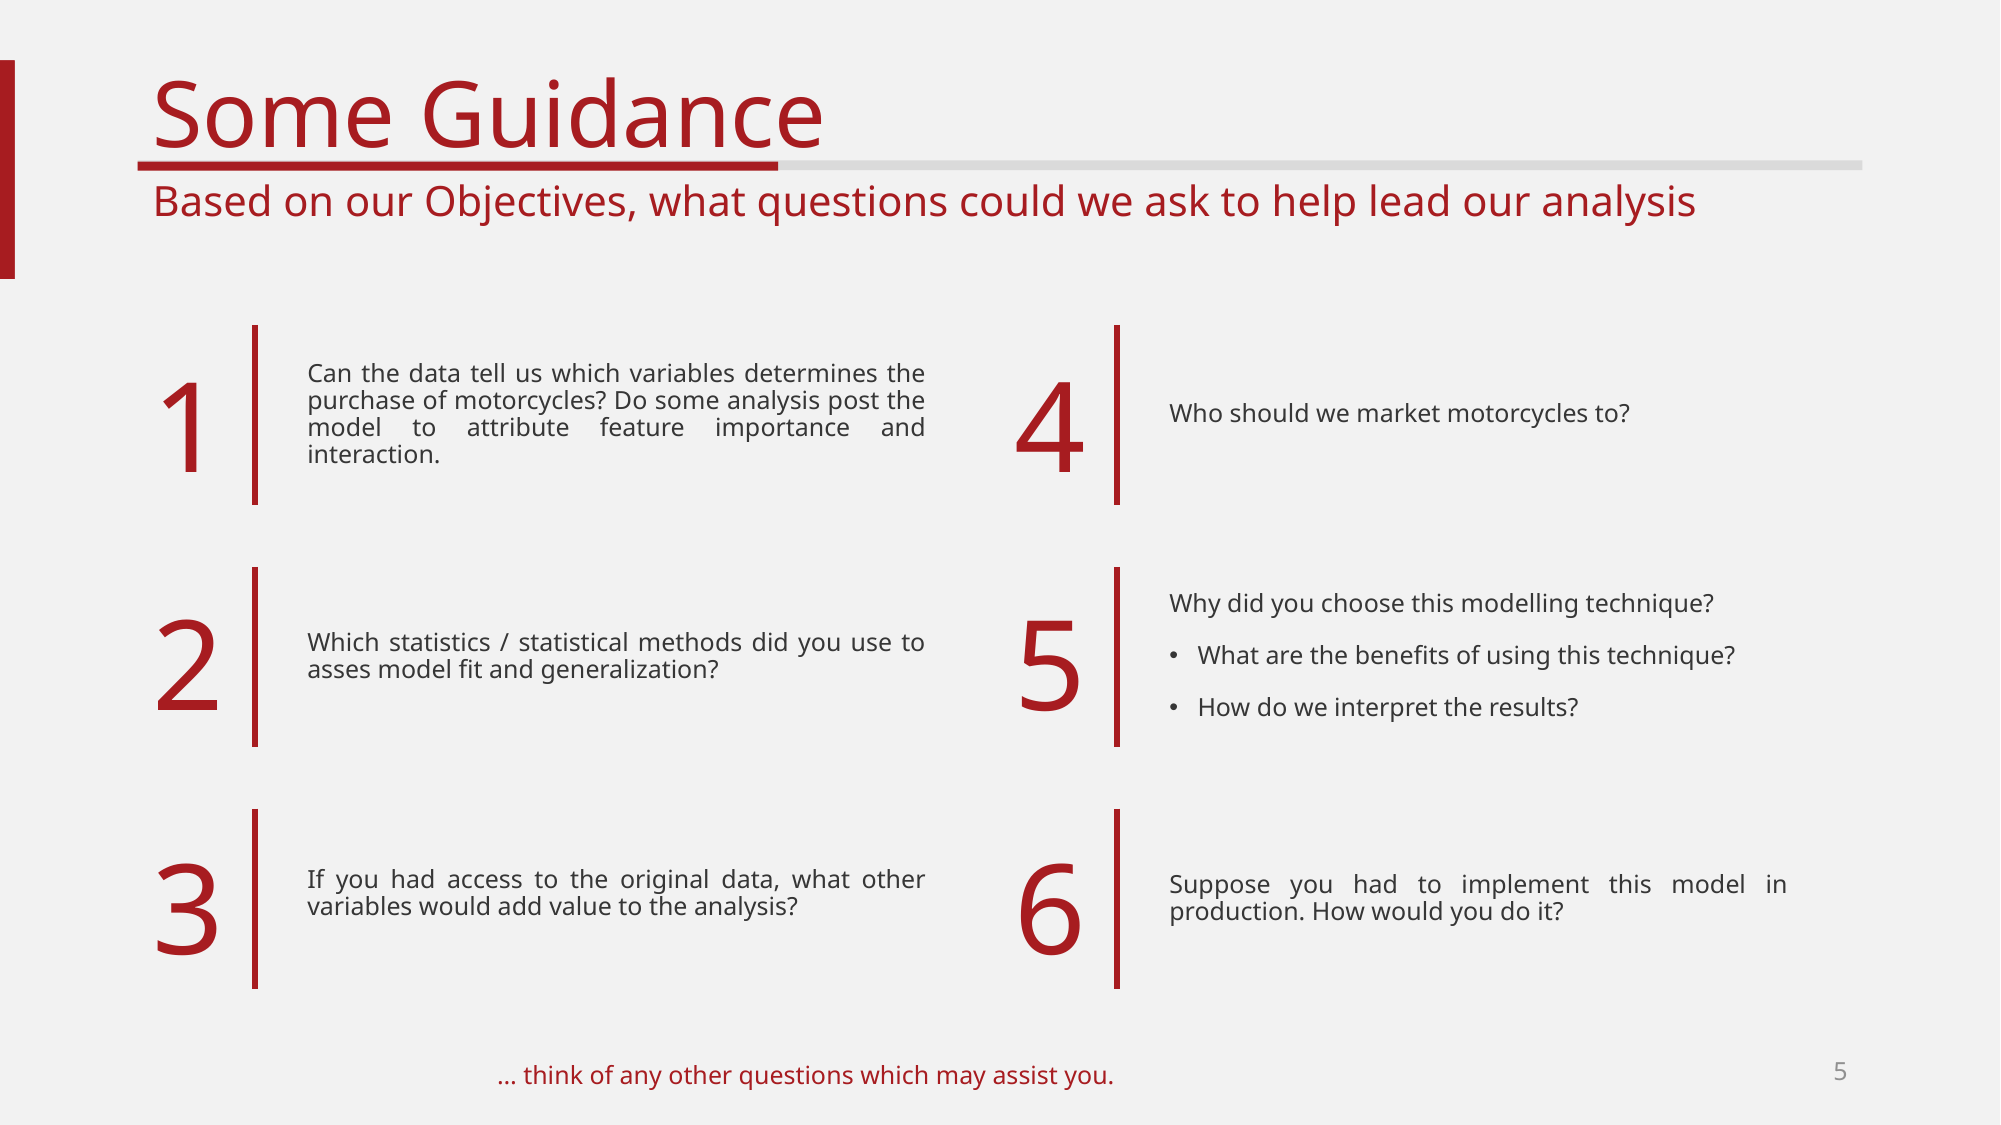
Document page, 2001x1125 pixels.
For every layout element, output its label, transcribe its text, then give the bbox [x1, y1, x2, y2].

list Who should we market motorcycles to? [1154, 324, 1804, 505]
list 2 [137, 594, 218, 695]
text_box … think of any other questions which may assist you. [482, 1022, 1518, 1125]
list 4 [999, 356, 1080, 457]
slide_number 5 [1518, 1042, 1863, 1103]
list 5 [999, 594, 1080, 695]
list Can the data tell us which variables determines the purchase of motorcycles? Do some analysis post the model to attribute feature importance and interaction. [292, 324, 942, 505]
list Which statistics / statistical methods did you use to asses model fit and generalization? [292, 566, 942, 747]
list Suppose you had to implement this model in production. How would you do it? [1154, 808, 1804, 989]
list 6 [999, 838, 1080, 939]
list 3 [137, 838, 218, 939]
list 1 [137, 356, 218, 457]
list Based on our Objectives, what questions could we ask to help lead our analysis [137, 172, 1863, 274]
list If you had access to the original data, what other variables would add value to the analysis? [292, 804, 942, 985]
list Some Guidance [137, 60, 1863, 161]
list Why did you choose this modelling technique? What are the benefits of using this technique? How do we interpret the results? [1154, 566, 1804, 747]
